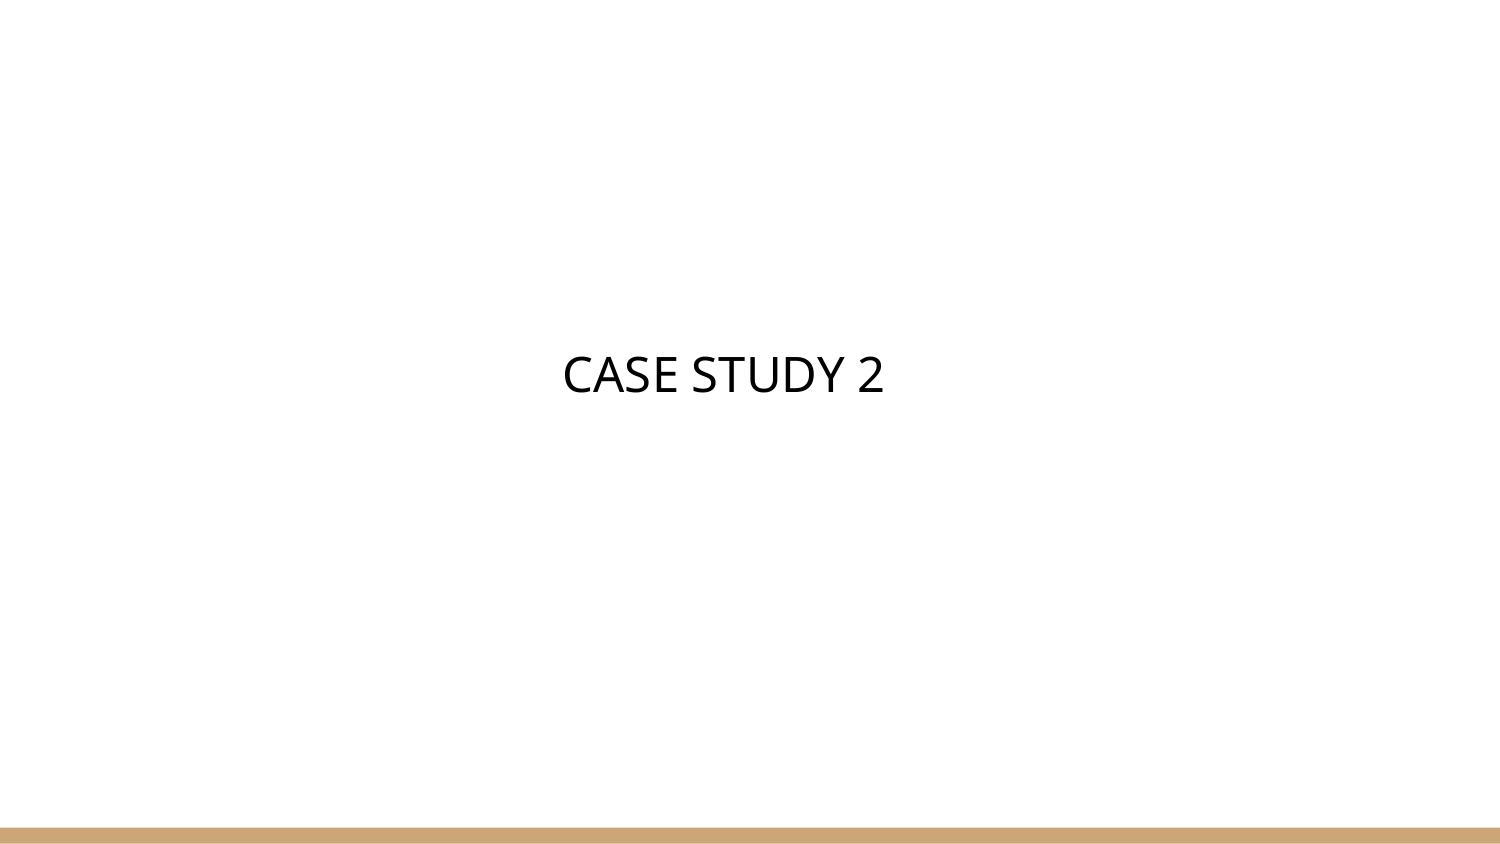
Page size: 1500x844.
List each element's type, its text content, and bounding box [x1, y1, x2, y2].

title CASE STUDY 2 [547, 282, 952, 422]
